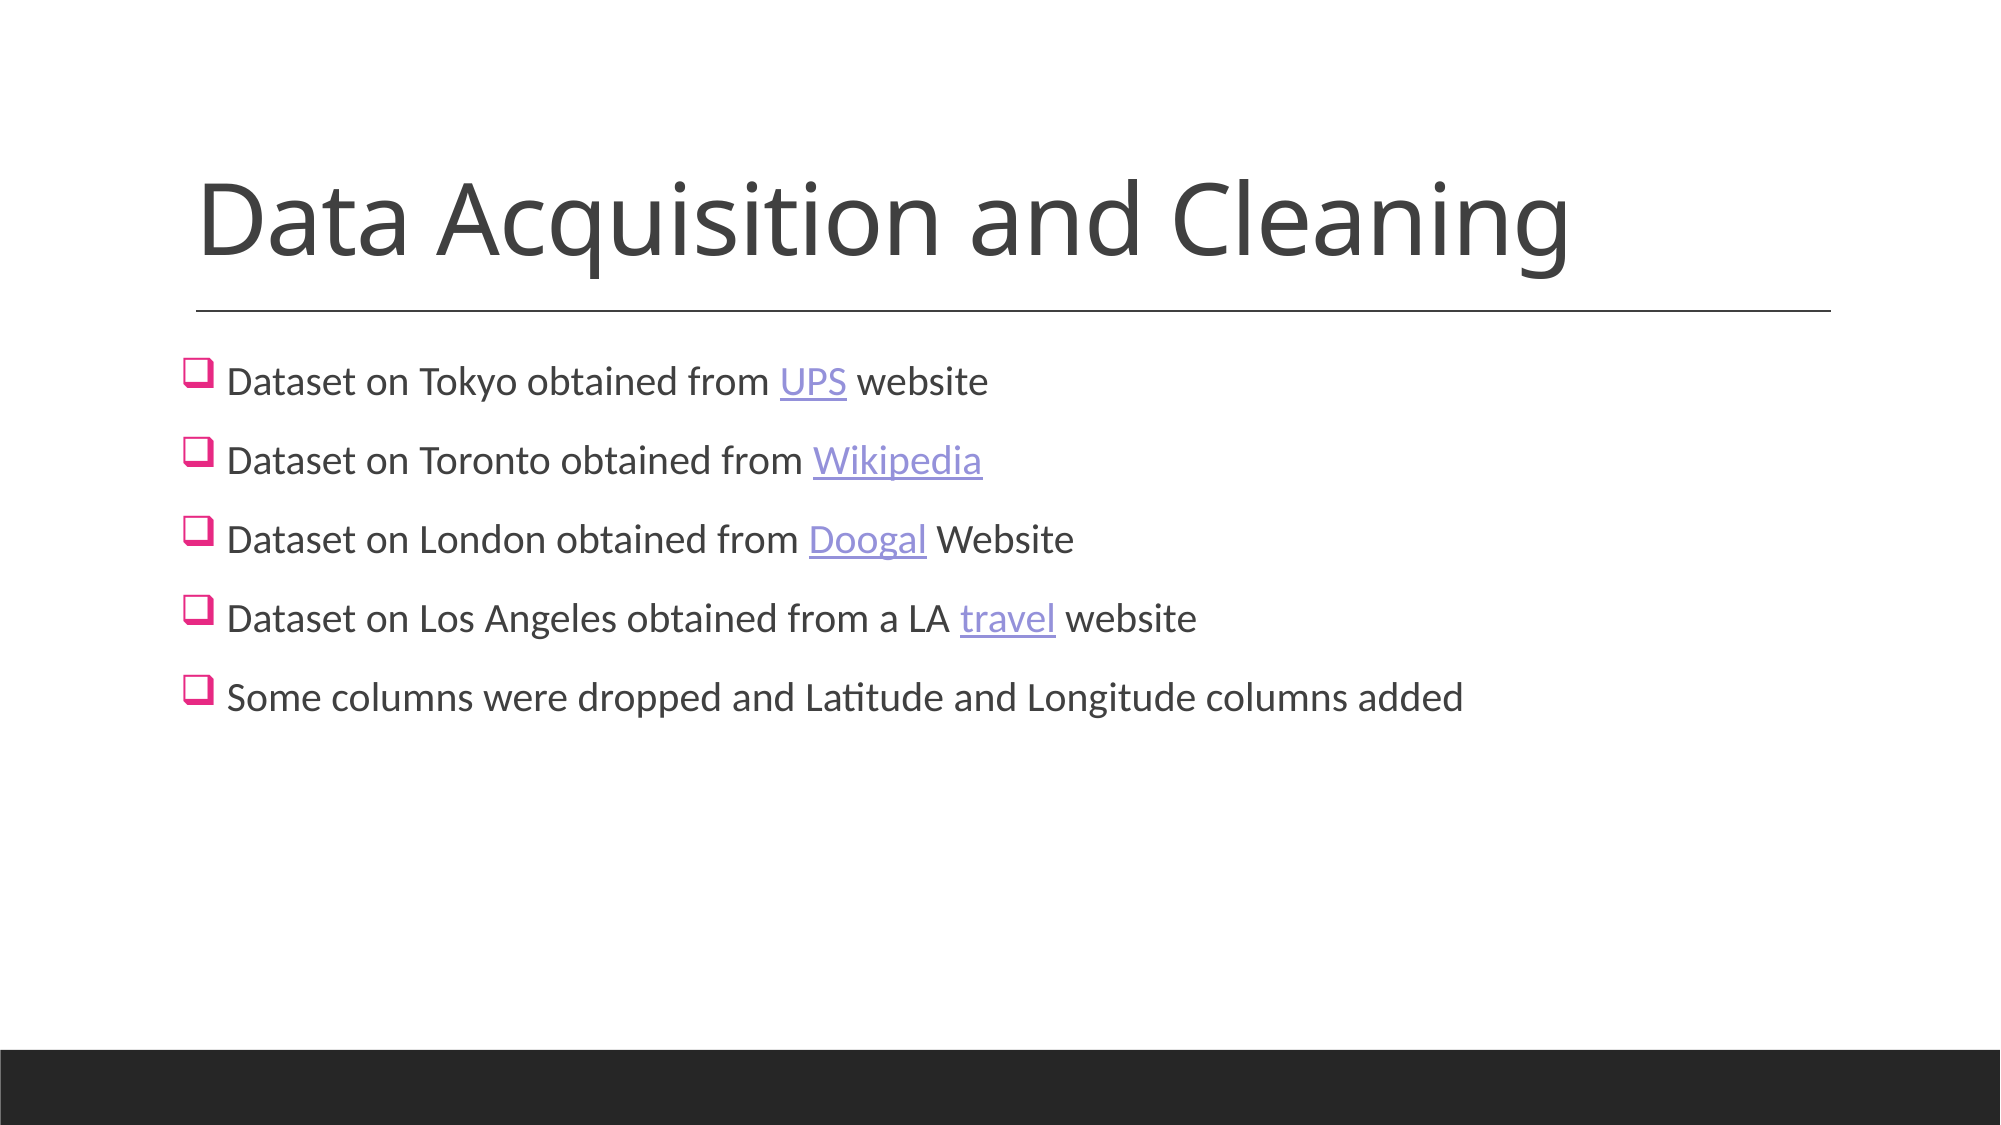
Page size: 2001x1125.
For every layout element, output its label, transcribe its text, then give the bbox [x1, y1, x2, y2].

list Dataset on Tokyo obtained from UPS website Dataset on Toronto obtained from Wikipedia Dataset on London obtained from Doogal Website Dataset on Los Angeles obtained from a LA travel website Some columns were dropped and Latitude and Longitude columns added [180, 345, 1830, 963]
title Data Acquisition and Cleaning [180, 47, 1830, 285]
